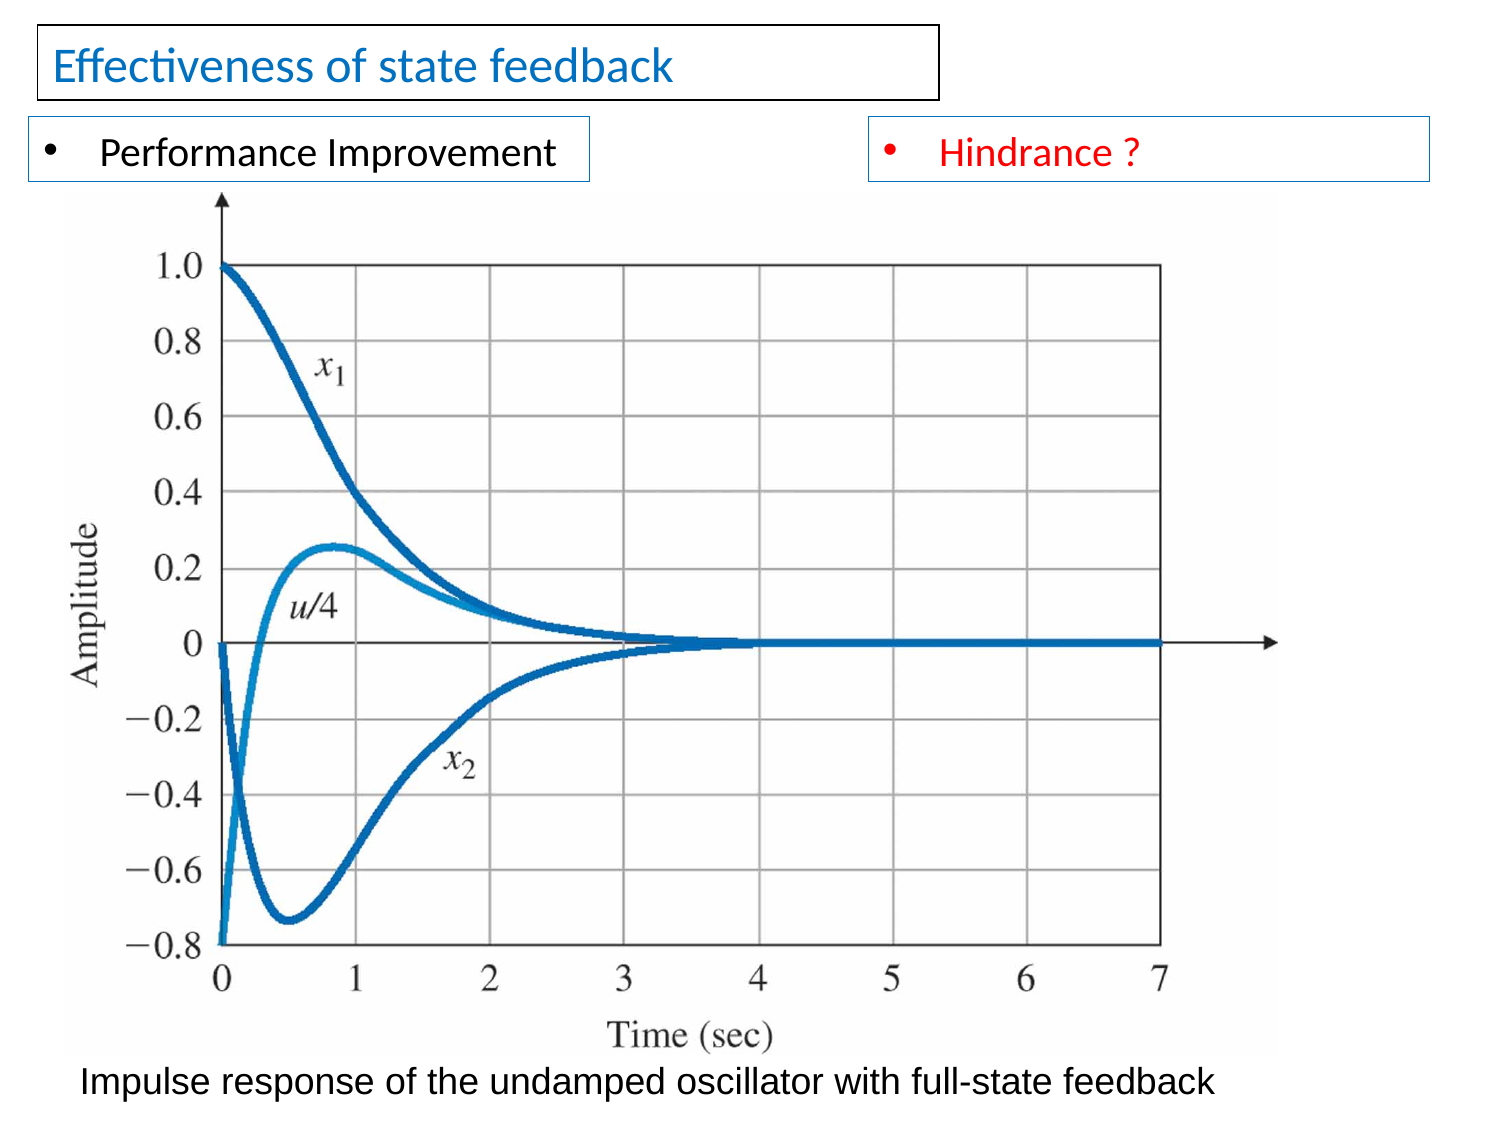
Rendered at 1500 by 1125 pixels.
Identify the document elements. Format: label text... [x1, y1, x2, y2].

text_box Performance Improvement [28, 116, 590, 182]
picture [64, 191, 1278, 1056]
text_box Impulse response of the undamped oscillator with full-state feedback [64, 1049, 1306, 1109]
text_box Hindrance ? [868, 116, 1430, 182]
title Effectiveness of state feedback [37, 24, 939, 100]
